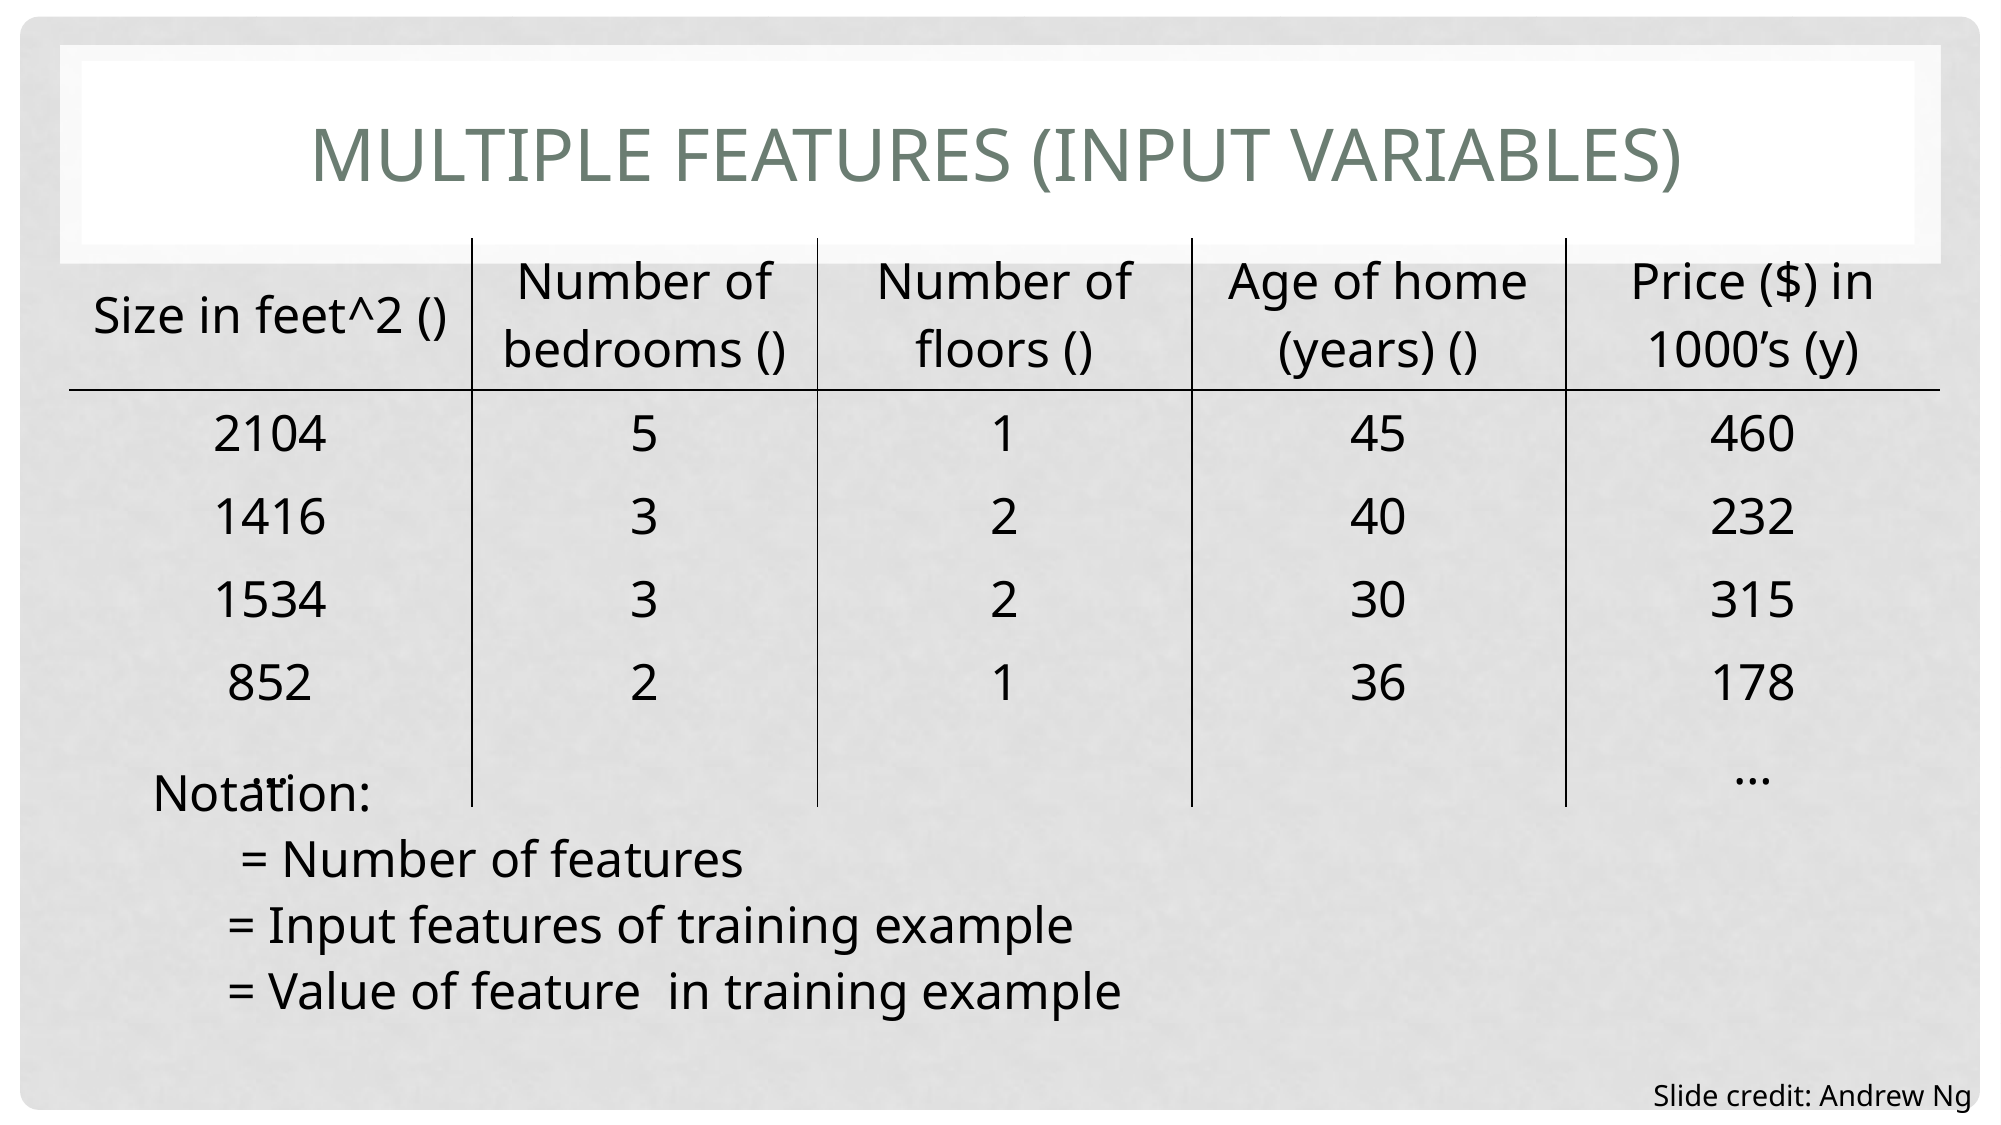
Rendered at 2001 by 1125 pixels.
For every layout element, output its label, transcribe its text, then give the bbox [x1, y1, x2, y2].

title Multiple features (input variables) [93, 66, 1900, 238]
footer Slide credit: Andrew Ng [1633, 1065, 2000, 1125]
